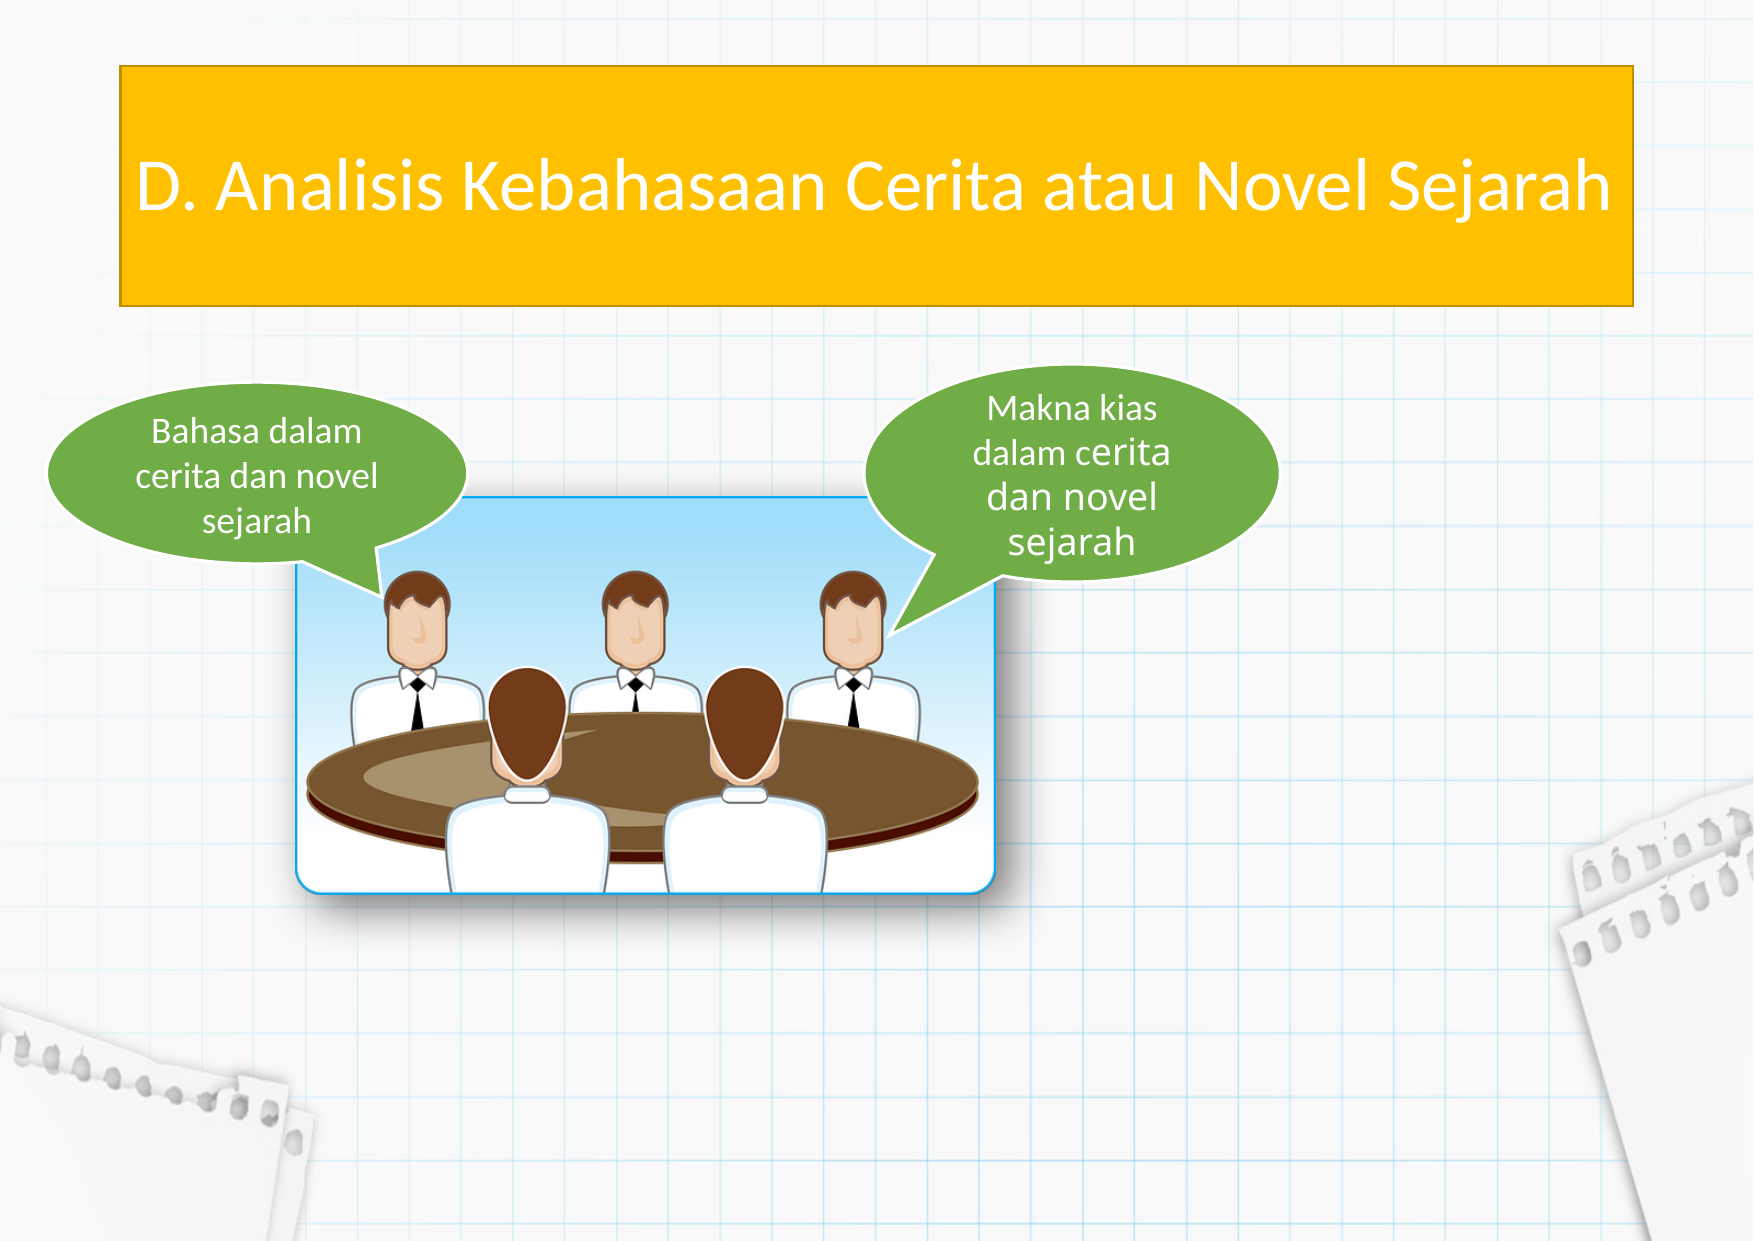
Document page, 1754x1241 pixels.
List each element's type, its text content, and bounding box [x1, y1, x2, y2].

title D. Analisis Kebahasaan Cerita atau Novel Sejarah [119, 65, 1634, 307]
text_box Bahasa dalam cerita dan novel sejarah [44, 380, 470, 566]
text_box Makna kias dalam cerita dan novel sejarah [862, 362, 1282, 584]
picture [0, 0, 1754, 1241]
